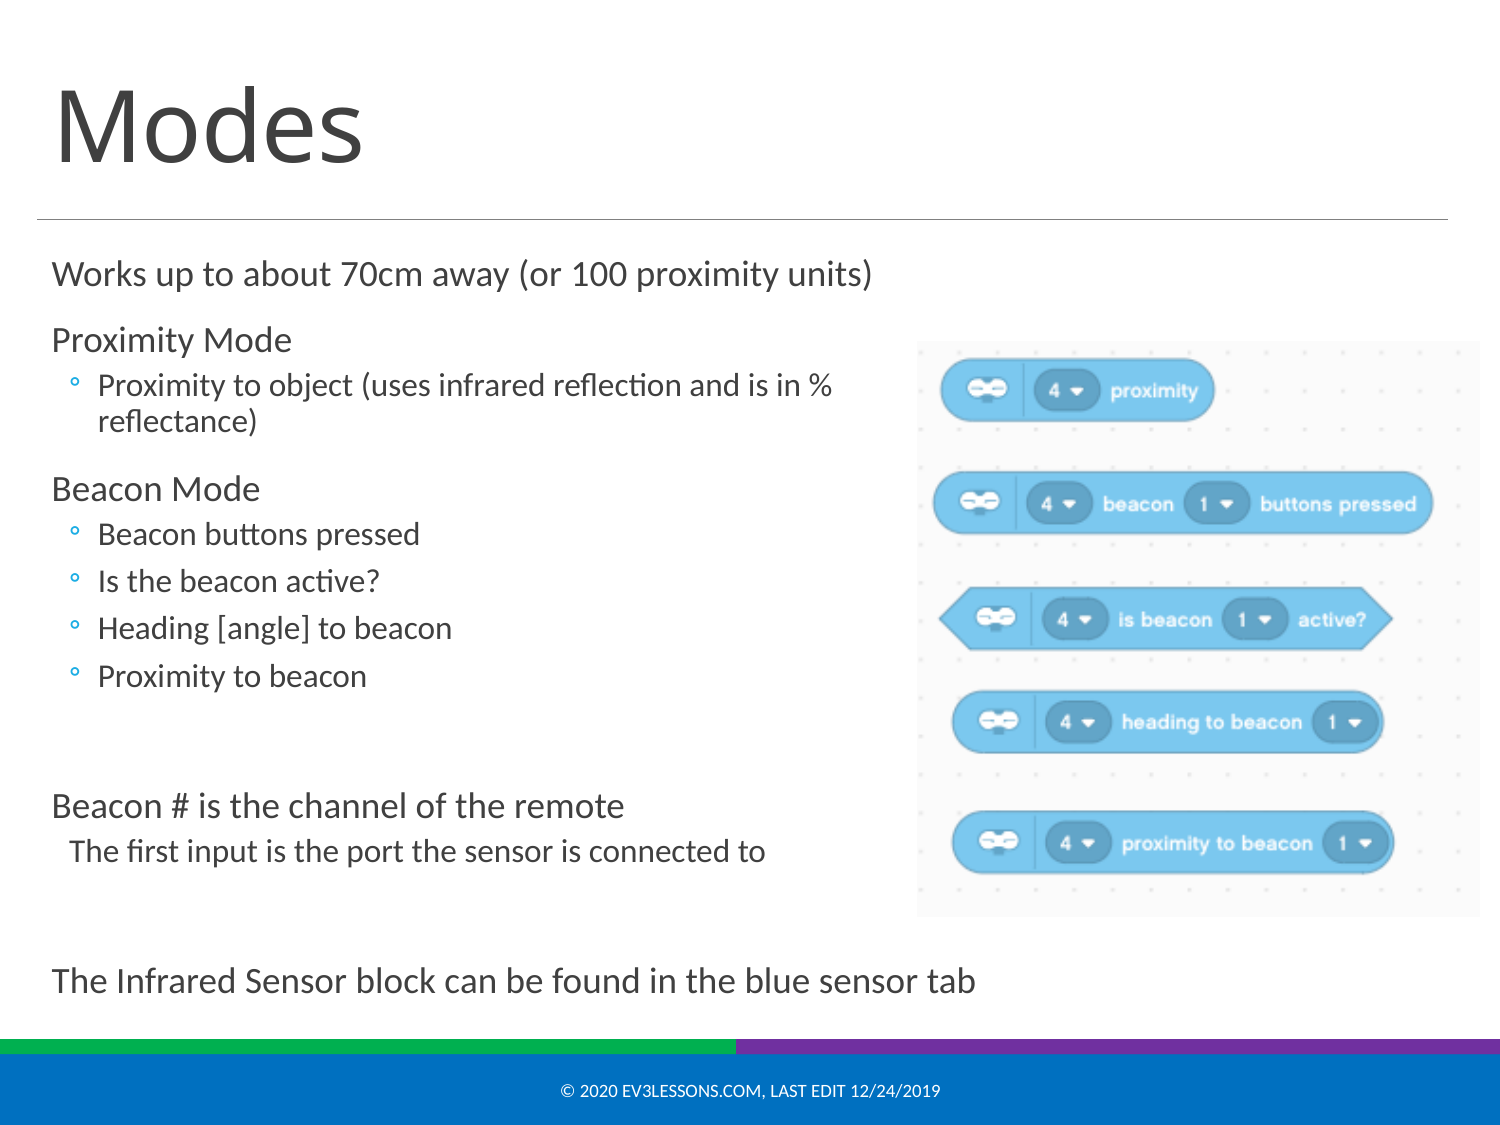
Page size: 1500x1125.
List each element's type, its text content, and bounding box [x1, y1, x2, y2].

title Modes [37, 47, 1448, 191]
picture [917, 340, 1481, 917]
list Works up to about 70cm away (or 100 proximity units) Proximity Mode Proximity to object (uses infrared reflection and is in % reflectance) Beacon Mode Beacon buttons pressed Is the beacon active? Heading [angle] to beacon Proximity to beacon Beacon # is the channel of the remote The first input is the port the sensor is connected to The Infrared Sensor block can be found in the blue sensor tab [37, 246, 987, 1011]
footer © 2020 EV3Lessons.com, Last edit 12/24/2019 [453, 1059, 1047, 1120]
